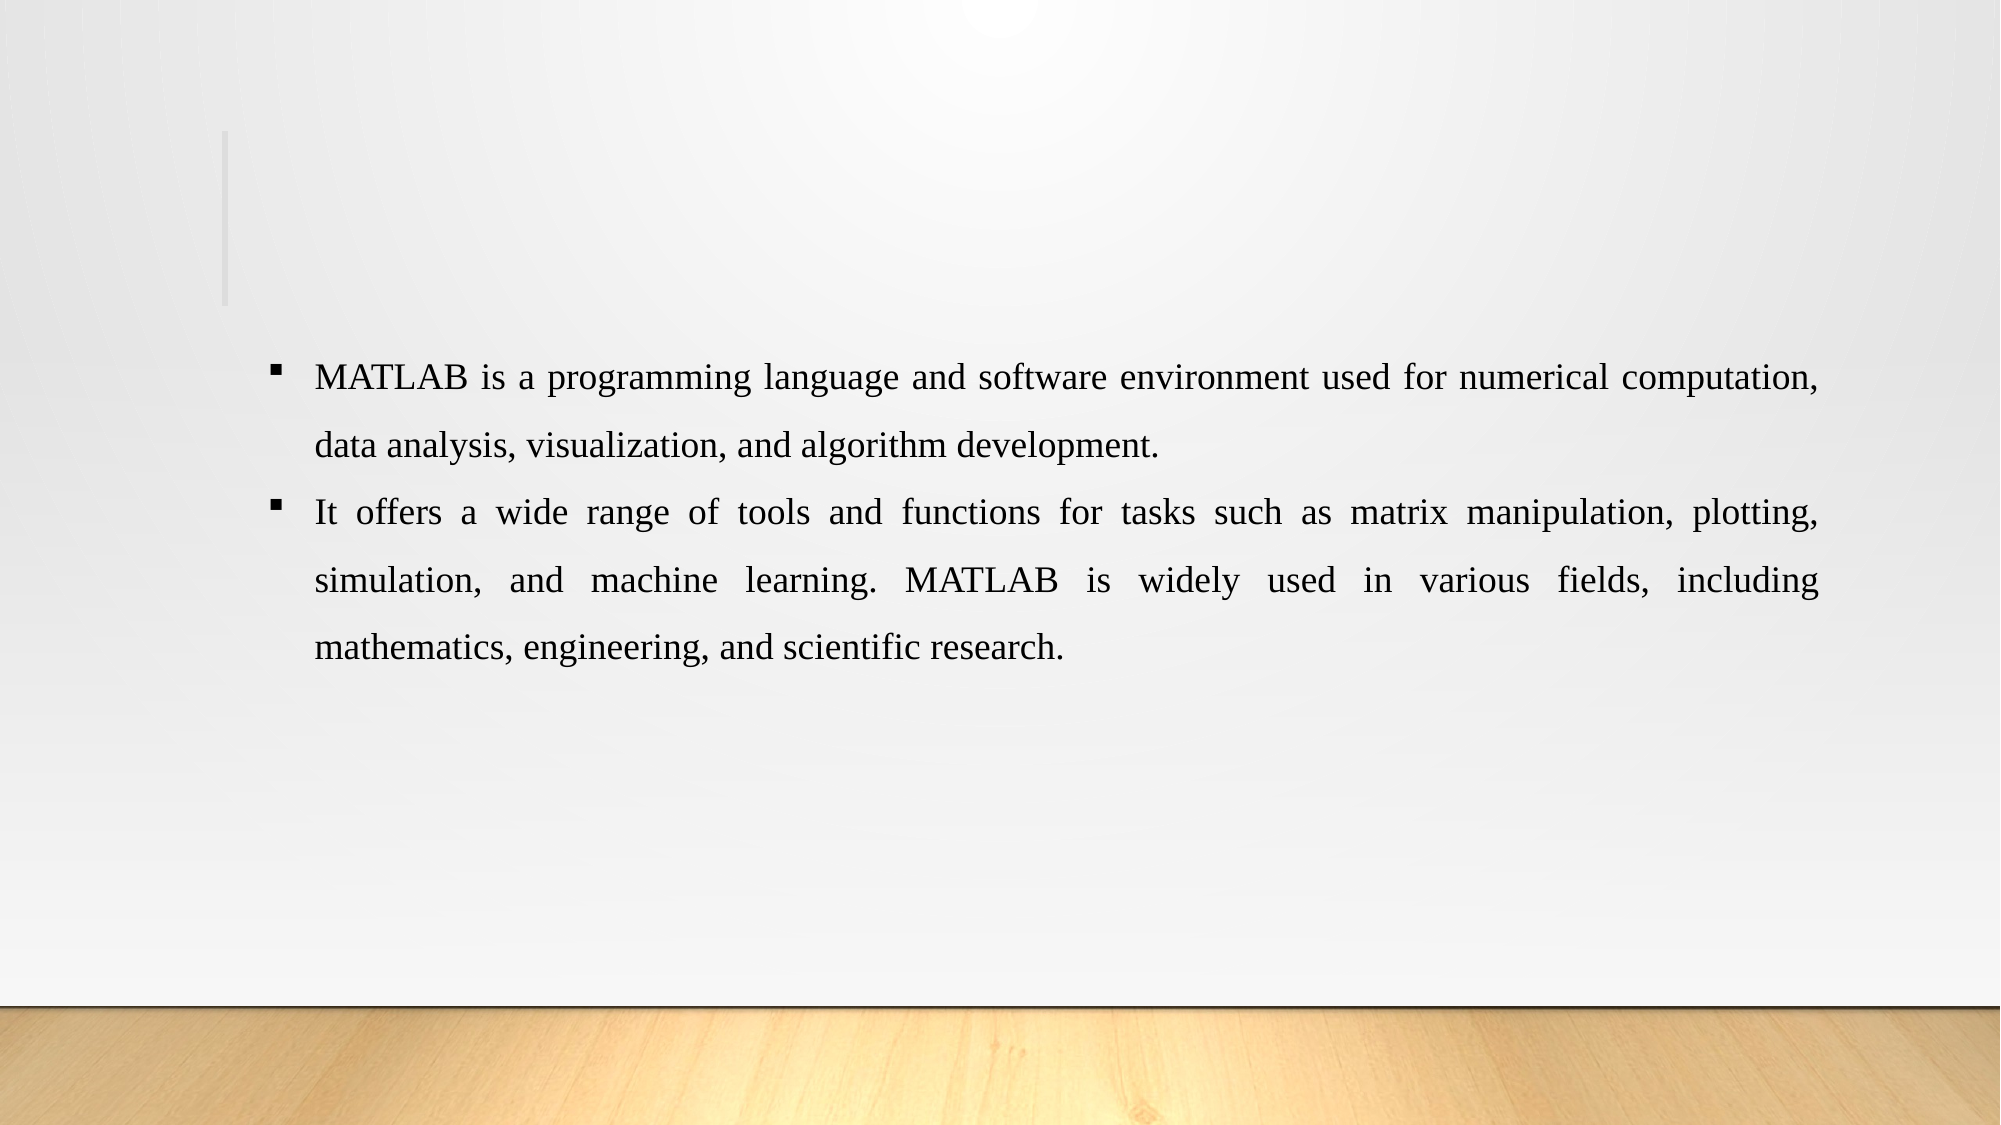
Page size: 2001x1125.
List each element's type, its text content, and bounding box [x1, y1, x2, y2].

picture [0, 1006, 2000, 1125]
text_box MATLAB is a programming language and software environment used for numerical computation, data analysis, visualization, and algorithm development. It offers a wide range of tools and functions for tasks such as matrix manipulation, plotting, simulation, and machine learning. MATLAB is widely used in various fields, including mathematics, engineering, and scientific research. [252, 322, 1836, 675]
